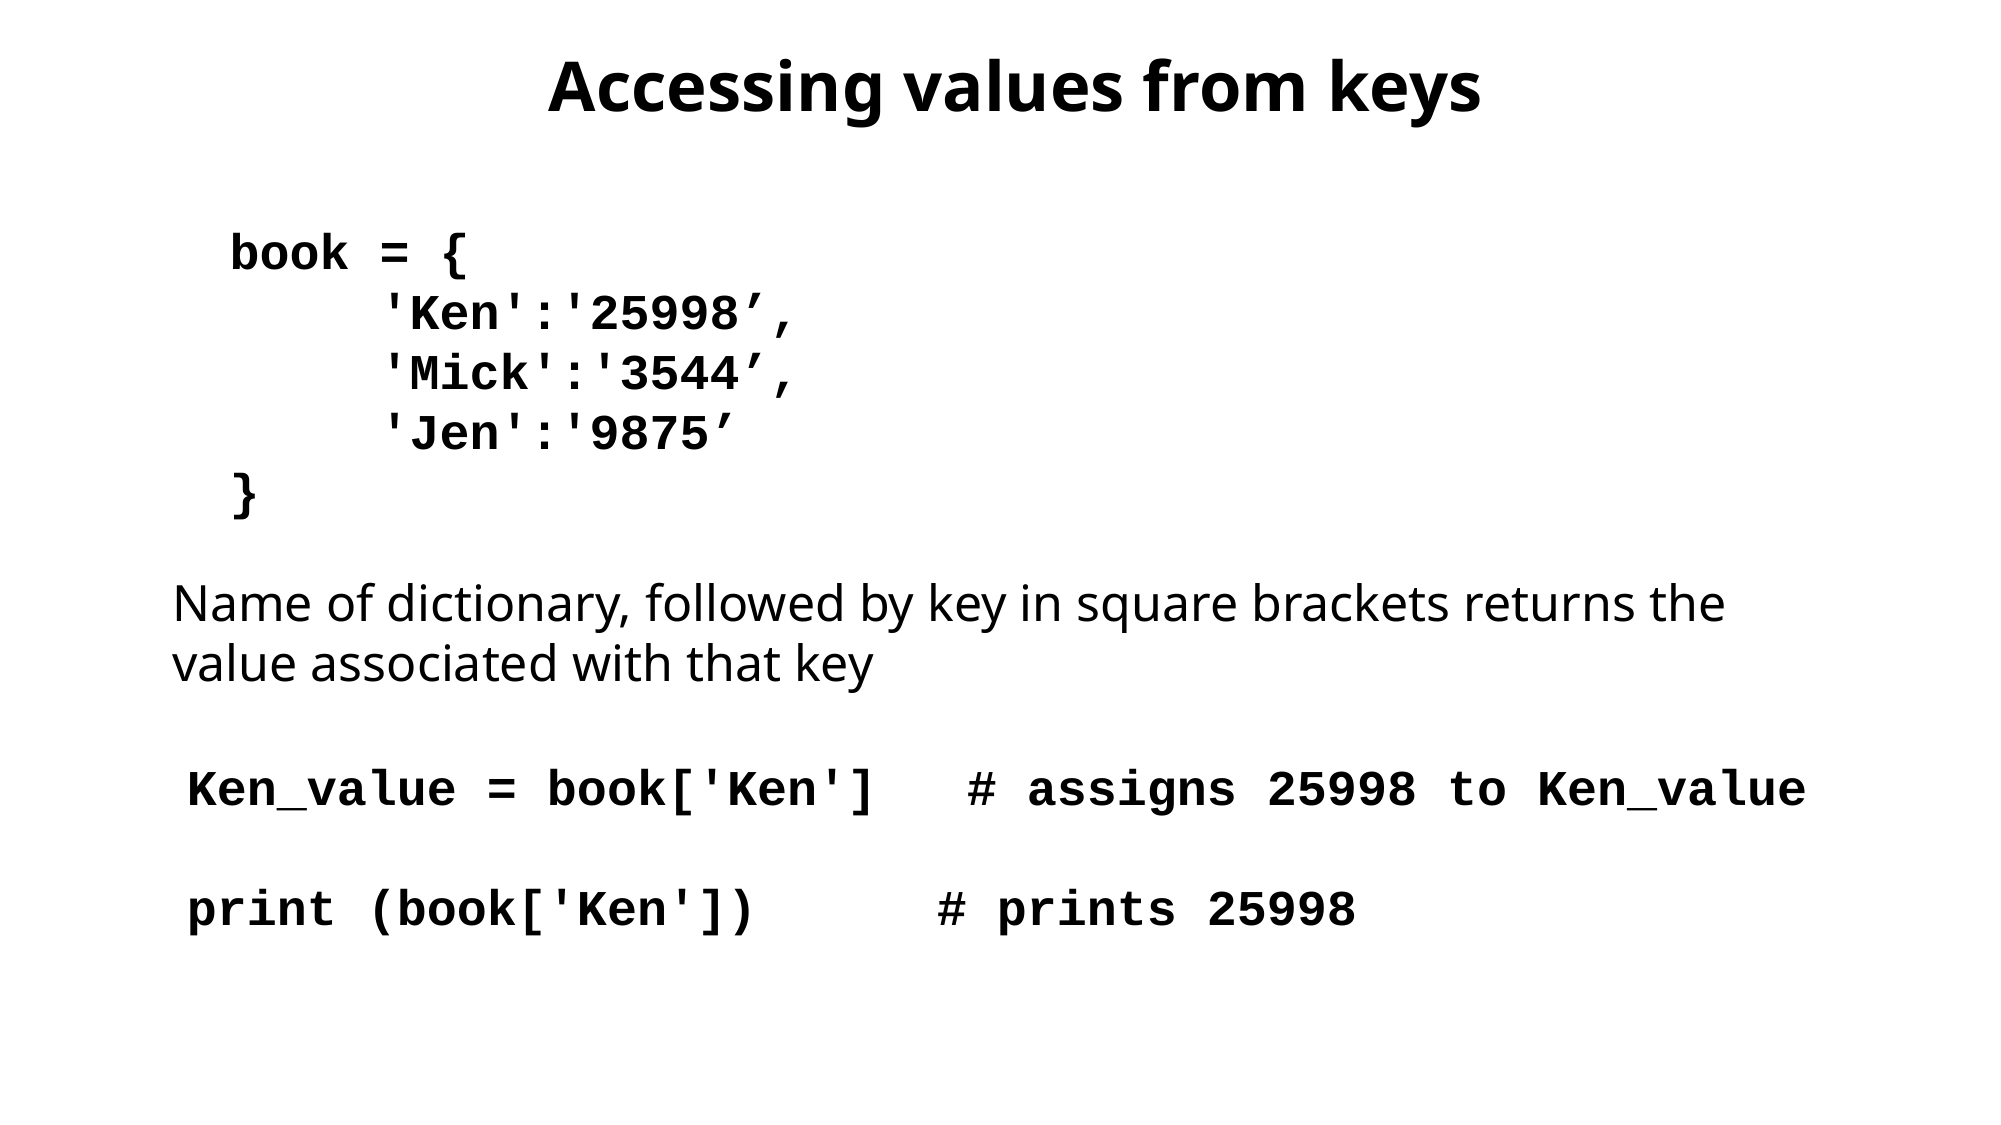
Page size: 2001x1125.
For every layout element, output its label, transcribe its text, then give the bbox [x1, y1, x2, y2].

text_box Accessing values from keys [534, 35, 1498, 133]
text_box Name of dictionary, followed by key in square brackets returns the value associated with that key [157, 563, 1790, 699]
text_box book = { 'Ken':'25998’, 'Mick':'3544’, 'Jen':'9875’ } [214, 212, 1818, 528]
text_box Ken_value = book['Ken'] # assigns 25998 to Ken_value print (book['Ken']) # prints 25998 [172, 748, 1864, 944]
